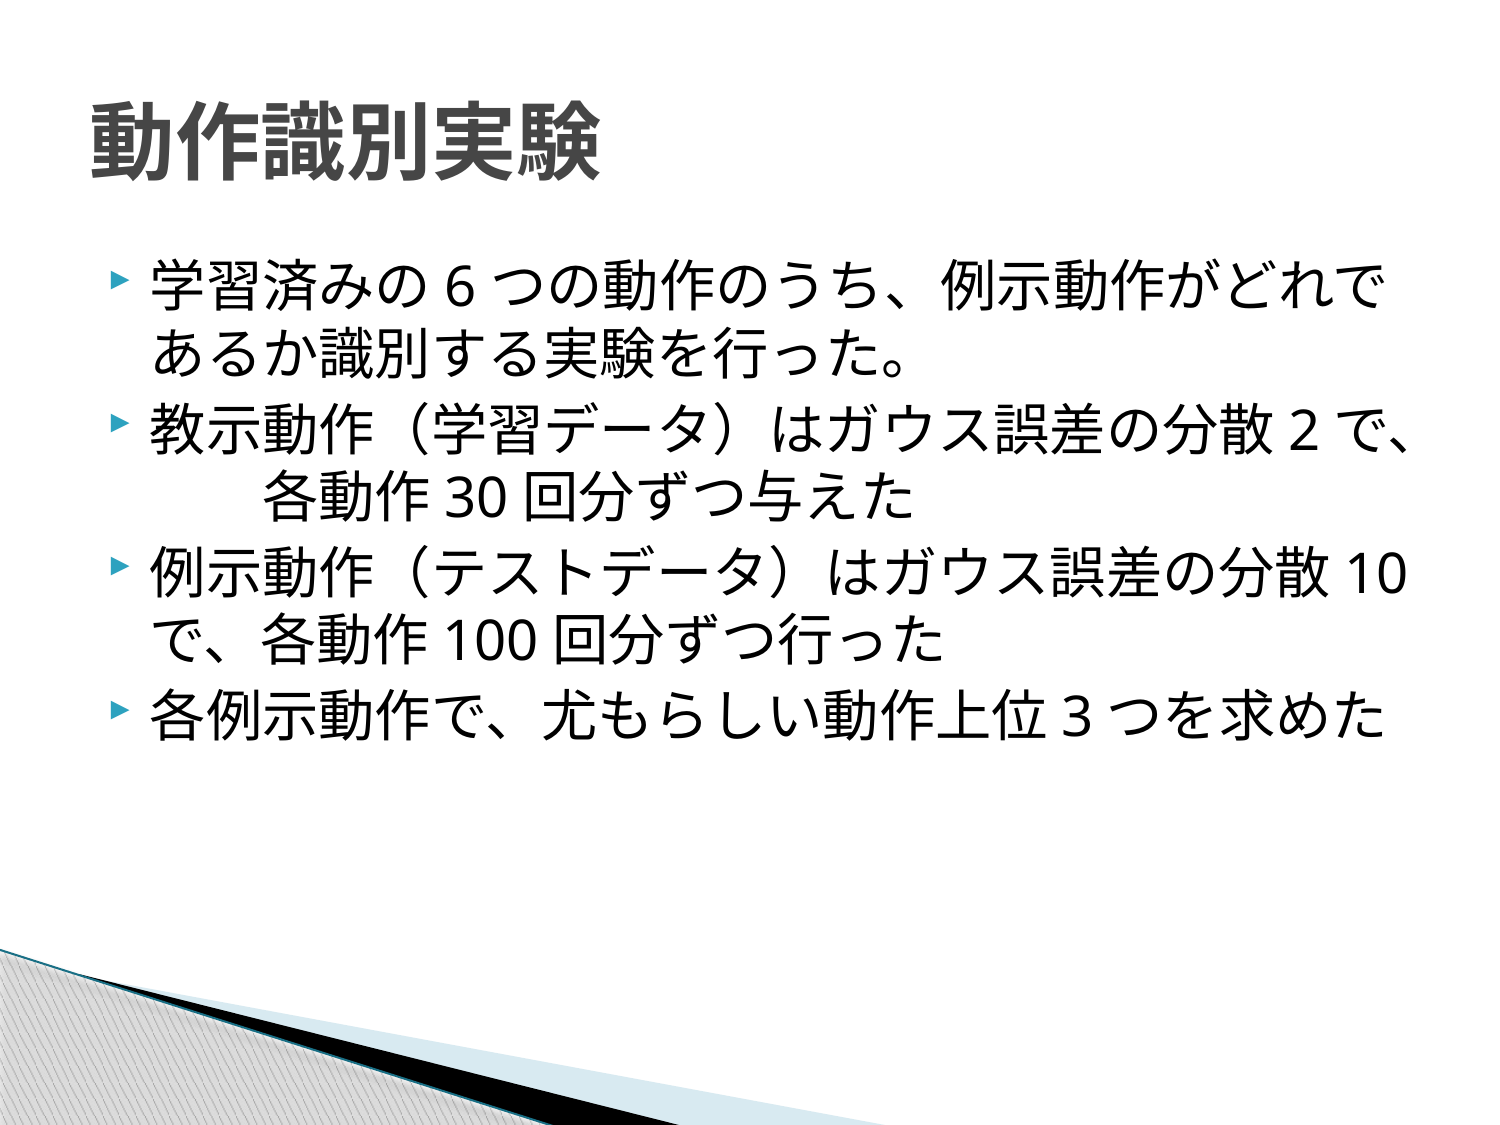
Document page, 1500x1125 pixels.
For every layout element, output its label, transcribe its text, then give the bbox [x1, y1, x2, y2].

title 動作識別実験 [75, 45, 1425, 233]
list 学習済みの6つの動作のうち、例示動作がどれであるか識別する実験を行った。 教示動作（学習データ）はガウス誤差の分散2で、 各動作30回分ずつ与えた 例示動作（テストデータ）はガウス誤差の分散10で、各動作100回分ずつ行った 各例示動作で、尤もらしい動作上位3つを求めた [75, 243, 1425, 986]
